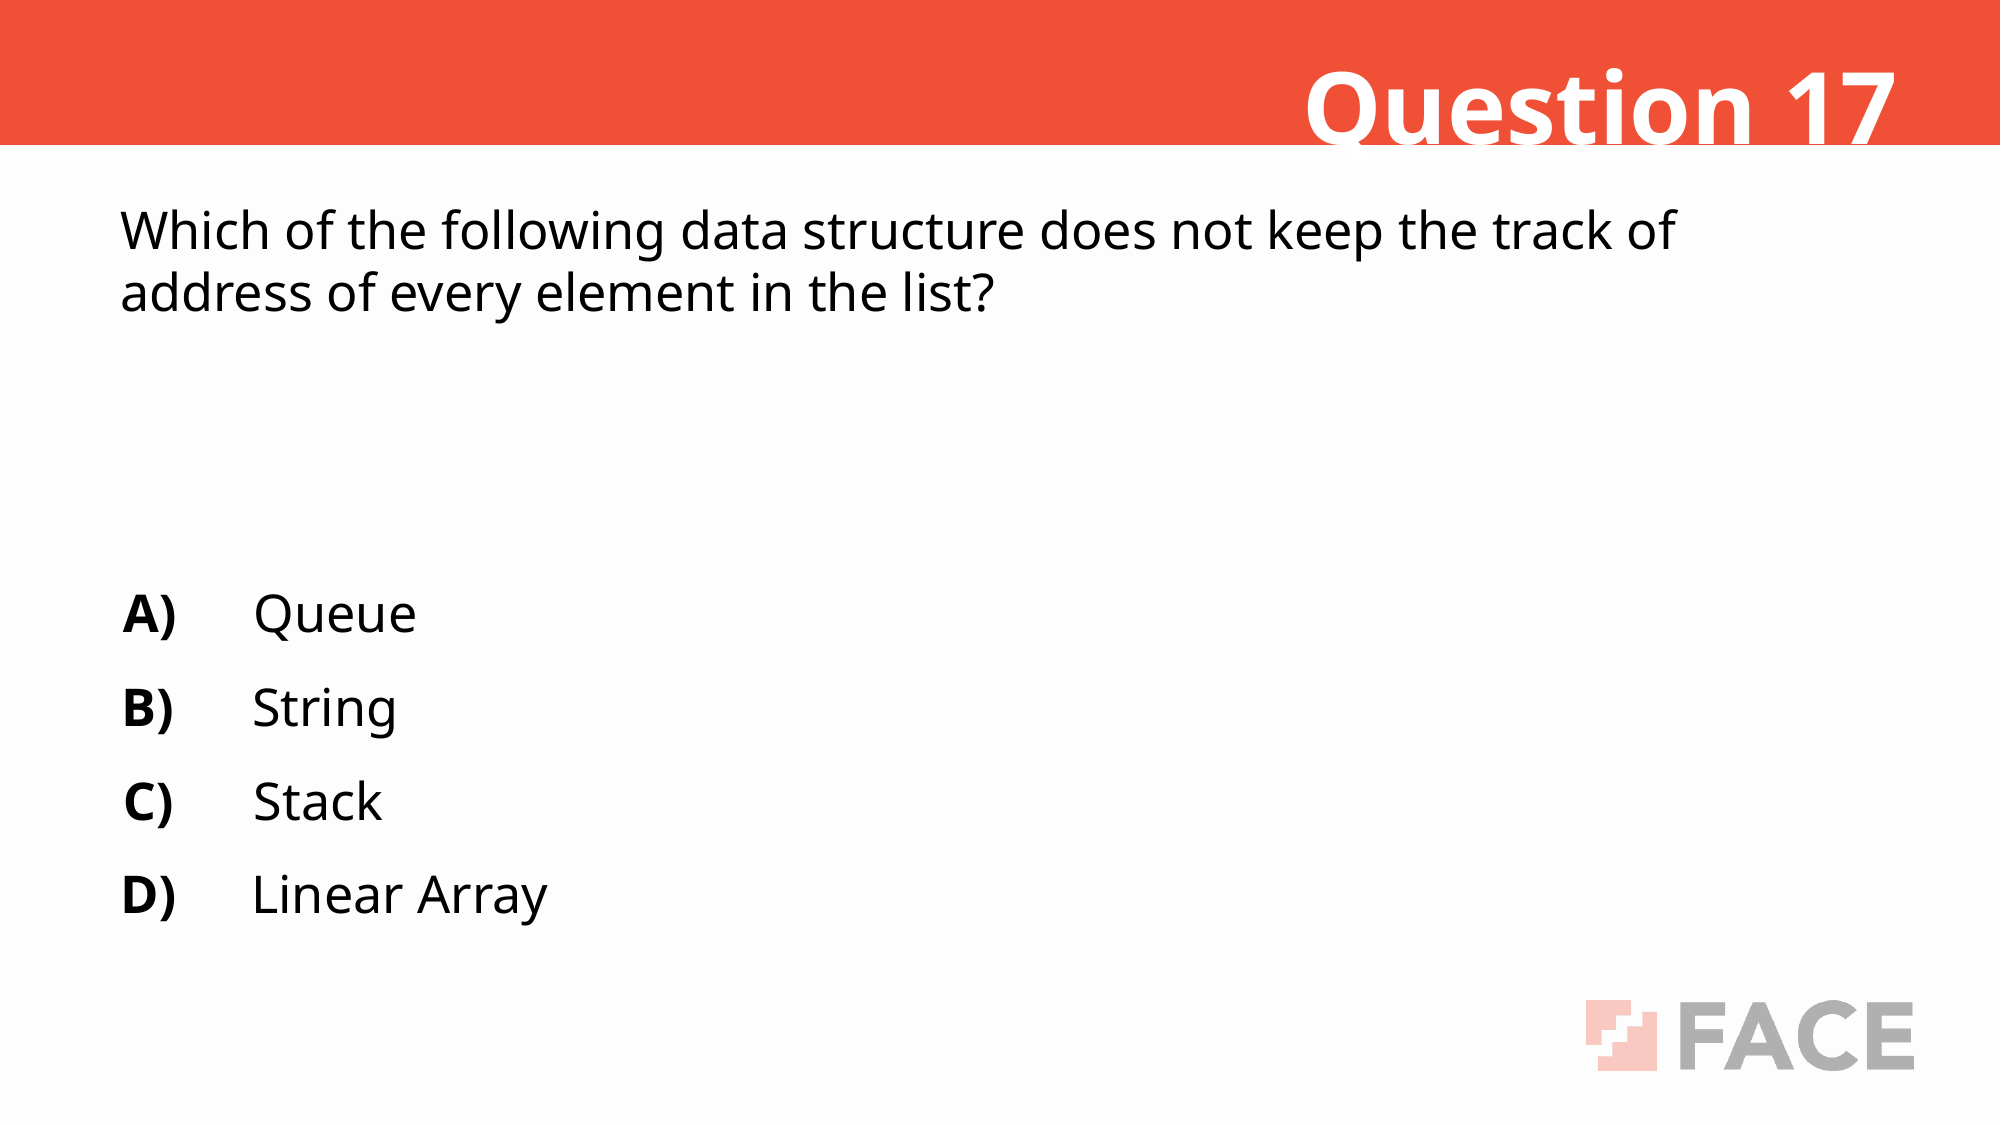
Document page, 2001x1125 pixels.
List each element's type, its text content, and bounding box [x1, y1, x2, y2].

text_box Linear Array [236, 822, 1893, 932]
text_box D) [105, 822, 220, 932]
text_box Which of the following data structure does not keep the track of address of every element in the list? [105, 189, 1895, 330]
text_box Stack [238, 730, 1896, 839]
text_box String [237, 635, 1894, 745]
text_box Question 17 [638, 37, 1914, 173]
text_box C) [107, 730, 223, 839]
picture [1586, 1000, 1914, 1072]
text_box A) [107, 541, 223, 651]
text_box Queue [238, 541, 1896, 651]
text_box B) [106, 635, 221, 745]
text_box [0, 0, 2000, 147]
